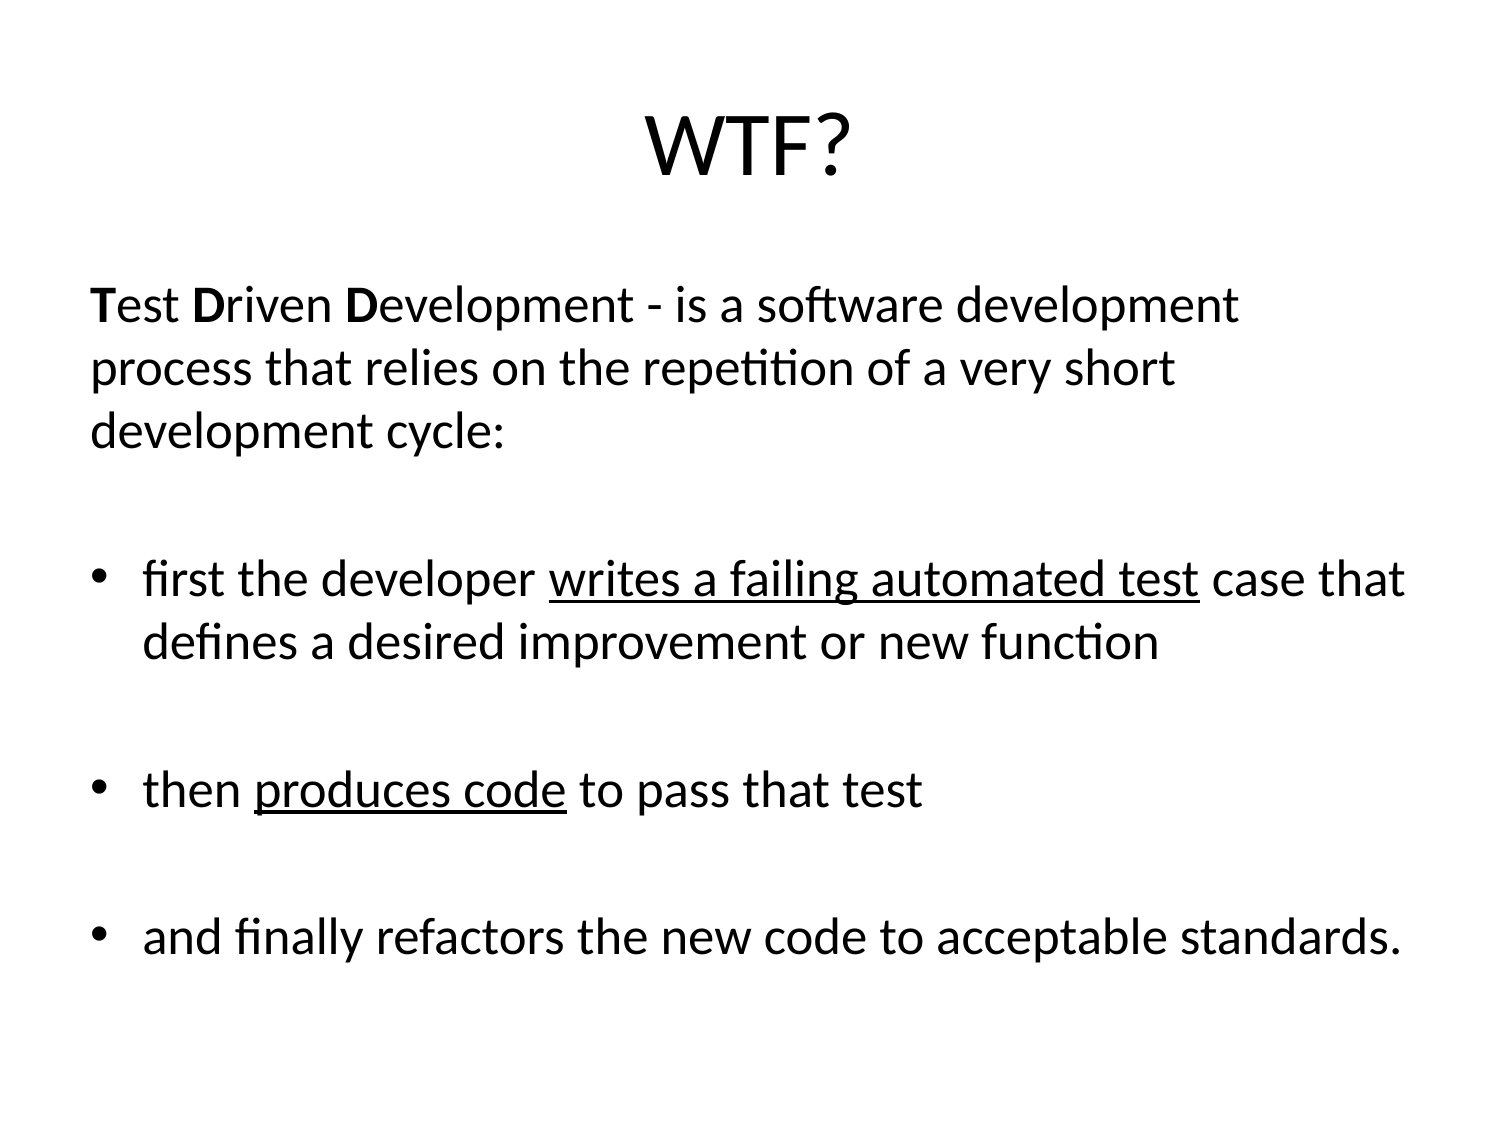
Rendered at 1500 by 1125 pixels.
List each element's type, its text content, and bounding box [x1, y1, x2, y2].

list Test Driven Development - is a software development process that relies on the repetition of a very short development cycle: first the developer writes a failing automated test case that defines a desired improvement or new function then produces code to pass that test and finally refactors the new code to acceptable standards. [75, 262, 1425, 1005]
title WTF? [75, 45, 1425, 233]
